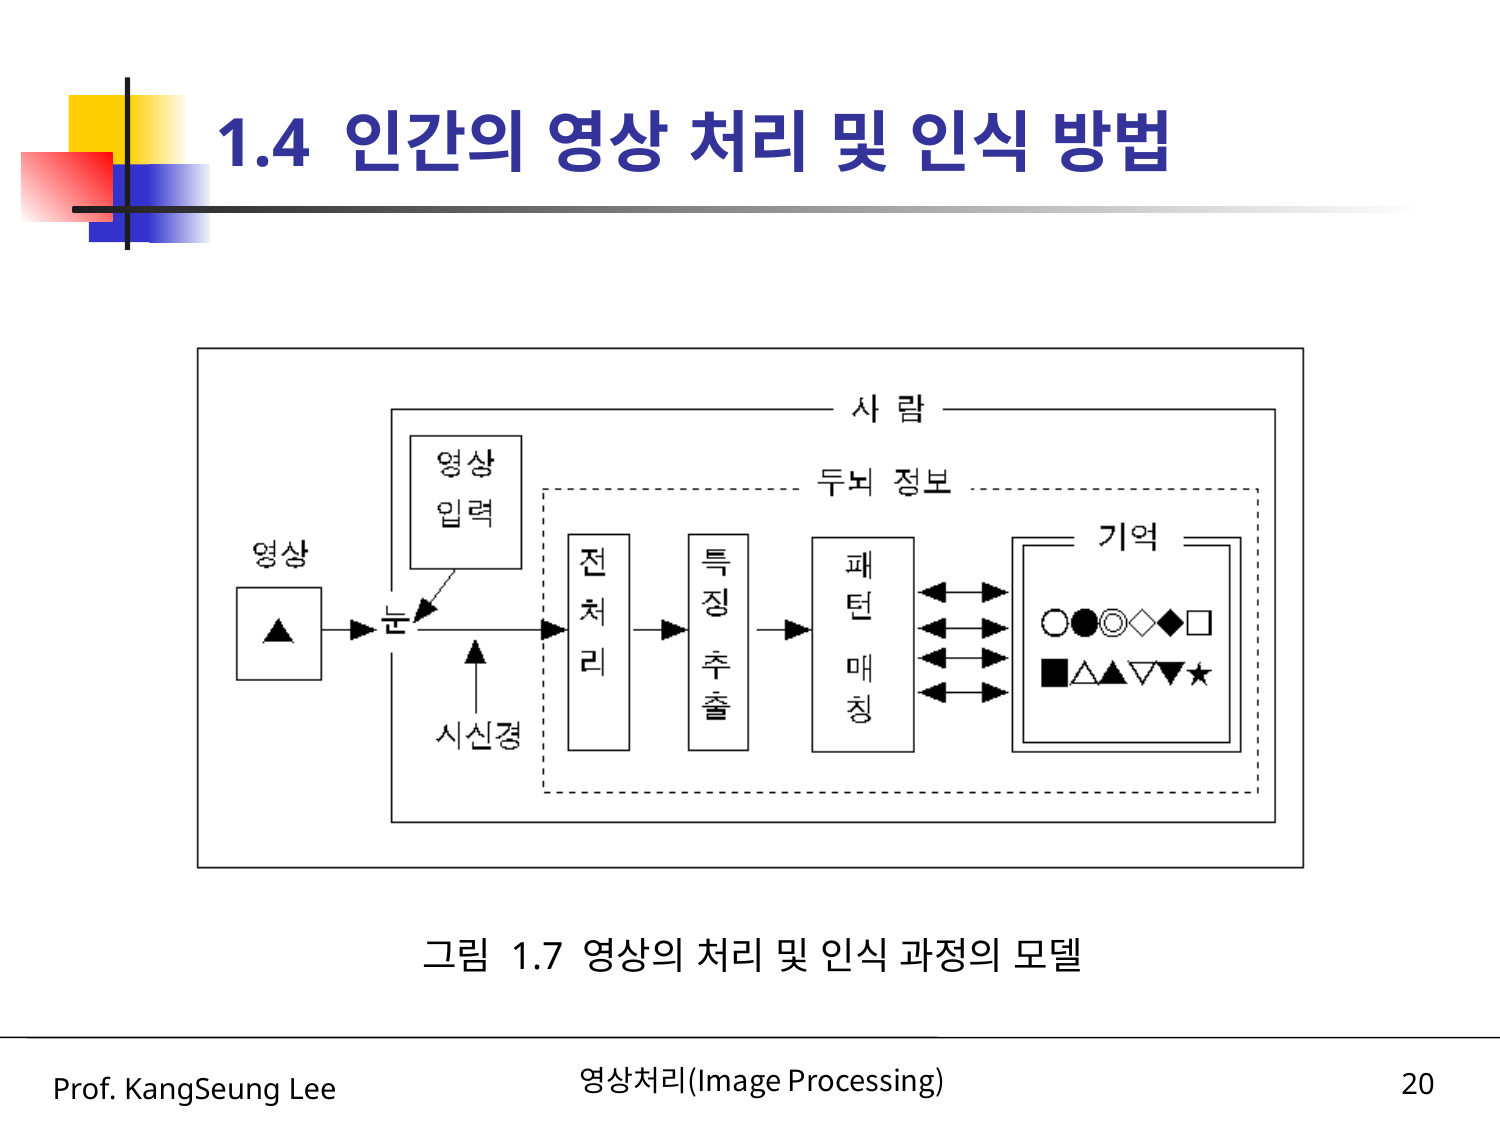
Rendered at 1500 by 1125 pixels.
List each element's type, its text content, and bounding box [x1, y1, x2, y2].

slide_number 20 [1137, 1037, 1450, 1113]
text_box 그림 1.7 영상의 처리 및 인식 과정의 모델 [249, 924, 1256, 985]
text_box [191, 340, 1309, 875]
slide_number Prof. KangSeung Lee [37, 1037, 388, 1113]
title 1.4 인간의 영상 처리 및 인식 방법 [200, 87, 1388, 188]
footer 영상처리(Image Processing) [525, 1037, 1000, 1113]
